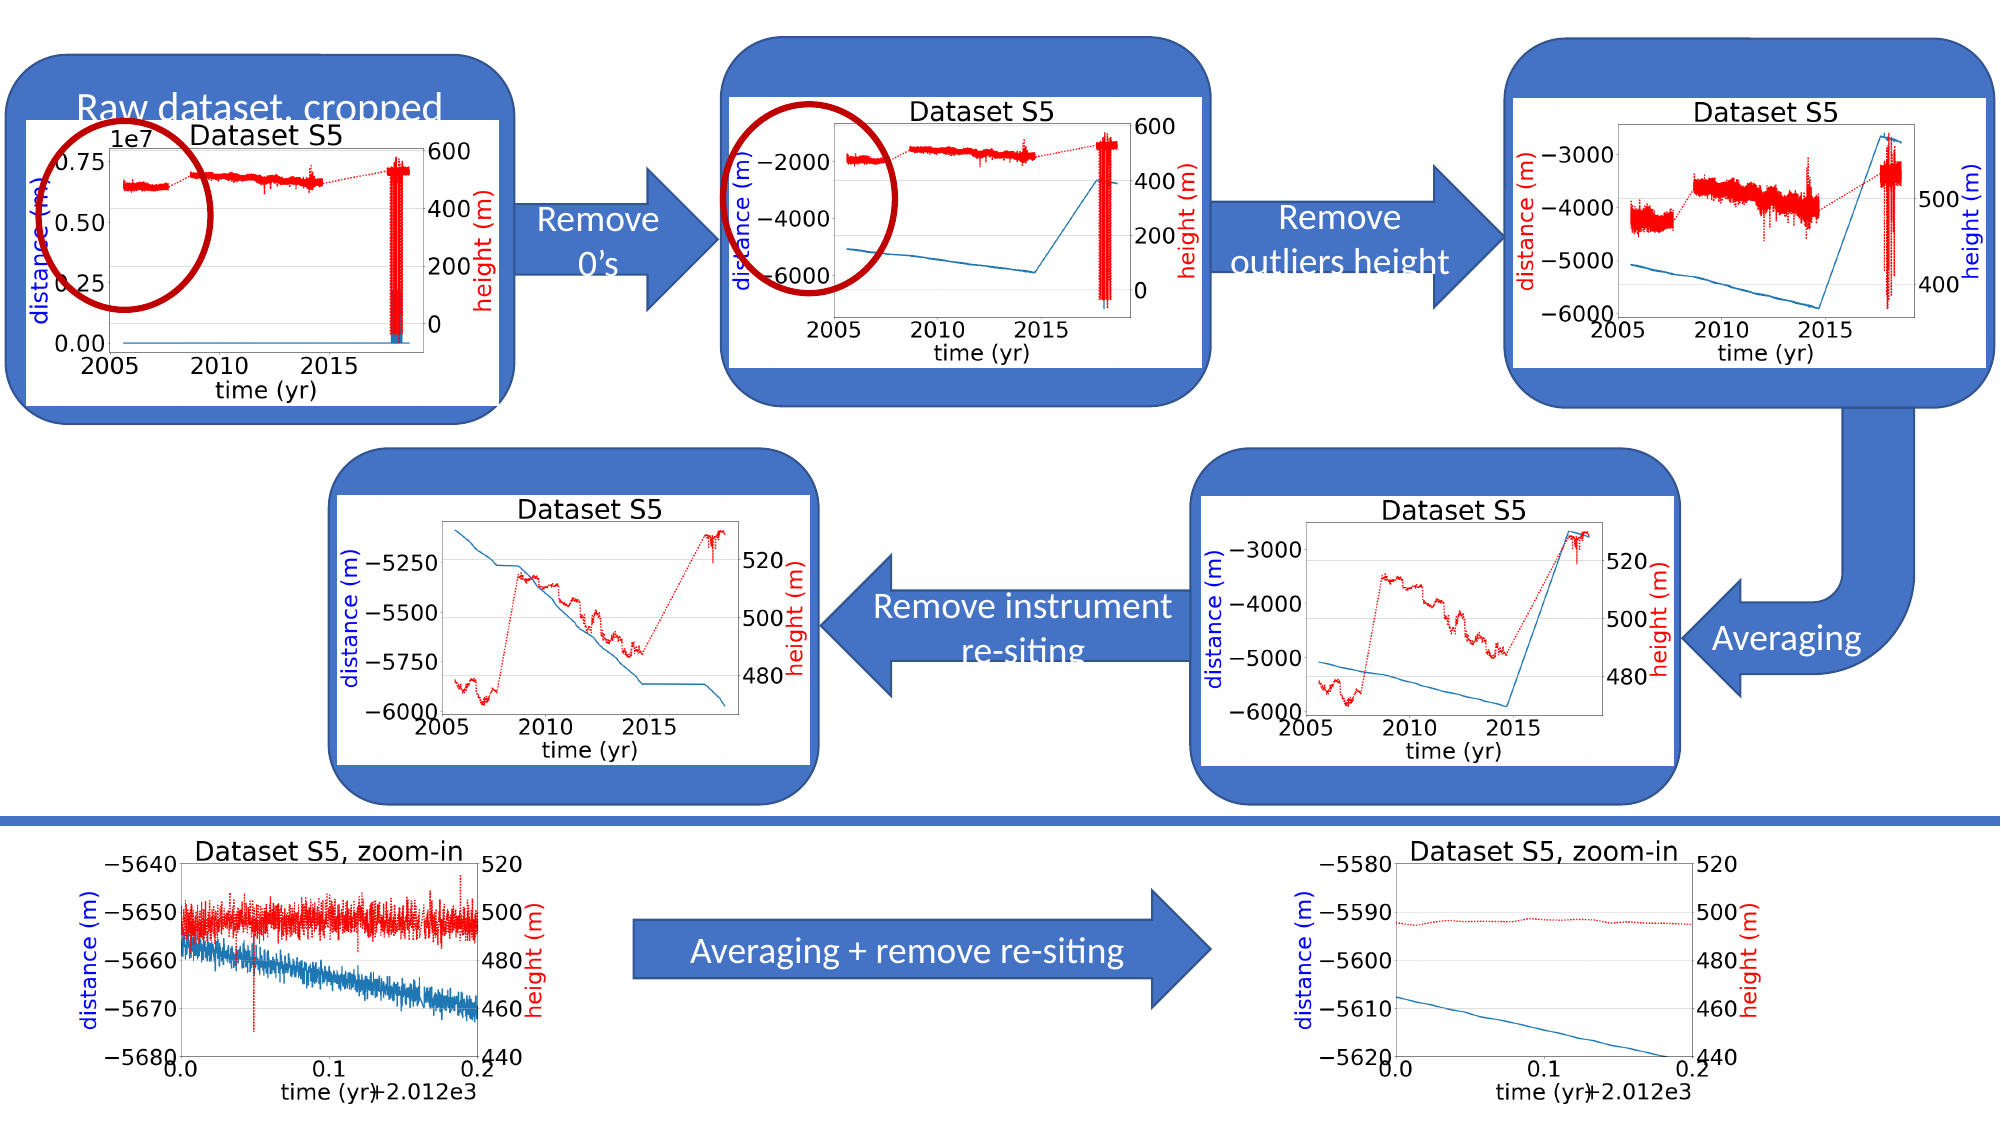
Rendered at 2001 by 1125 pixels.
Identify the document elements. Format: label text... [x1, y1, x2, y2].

text_box Remove outliers height [1209, 164, 1503, 310]
text_box Averaging + remove re-siting [632, 888, 1213, 1011]
text_box Raw dataset, cropped [4, 53, 516, 425]
text_box Remove instrument re-siting [820, 552, 1192, 699]
text_box [719, 36, 1212, 408]
text_box Averaging [1697, 605, 1900, 665]
picture [1513, 98, 1986, 368]
text_box Remove 0’s [513, 166, 720, 313]
text_box [1680, 622, 1697, 655]
picture [26, 120, 499, 406]
text_box [1189, 447, 1682, 806]
picture [1201, 496, 1674, 766]
text_box [327, 447, 820, 806]
picture [1291, 837, 1764, 1107]
picture [337, 495, 810, 765]
text_box [1503, 37, 1996, 409]
picture [729, 97, 1202, 368]
text_box [721, 161, 729, 237]
text_box [1714, 406, 1916, 627]
text_box [1707, 665, 1858, 699]
picture [76, 837, 549, 1107]
